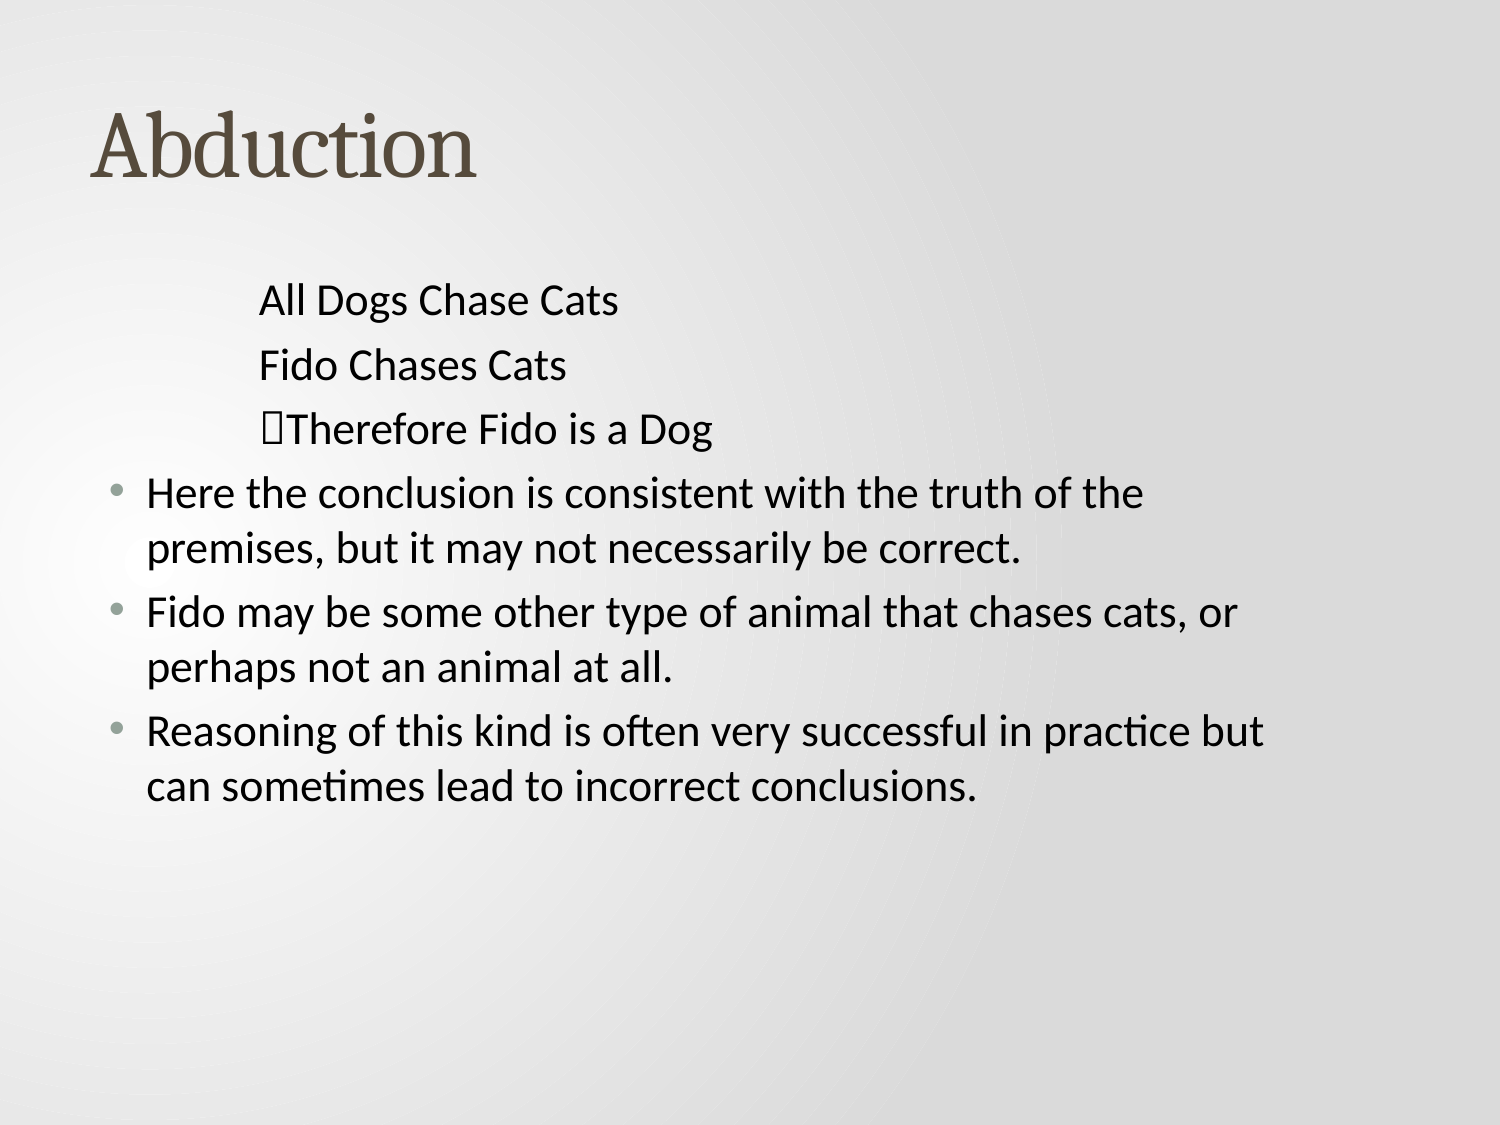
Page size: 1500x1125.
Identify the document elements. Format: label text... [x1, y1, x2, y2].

title Abduction [75, 45, 1325, 233]
list All Dogs Chase Cats Fido Chases Cats Therefore Fido is a Dog Here the conclusion is consistent with the truth of the premises, but it may not necessarily be correct. Fido may be some other type of animal that chases cats, or perhaps not an animal at all. Reasoning of this kind is often very successful in practice but can sometimes lead to incorrect conclusions. [75, 262, 1325, 1050]
